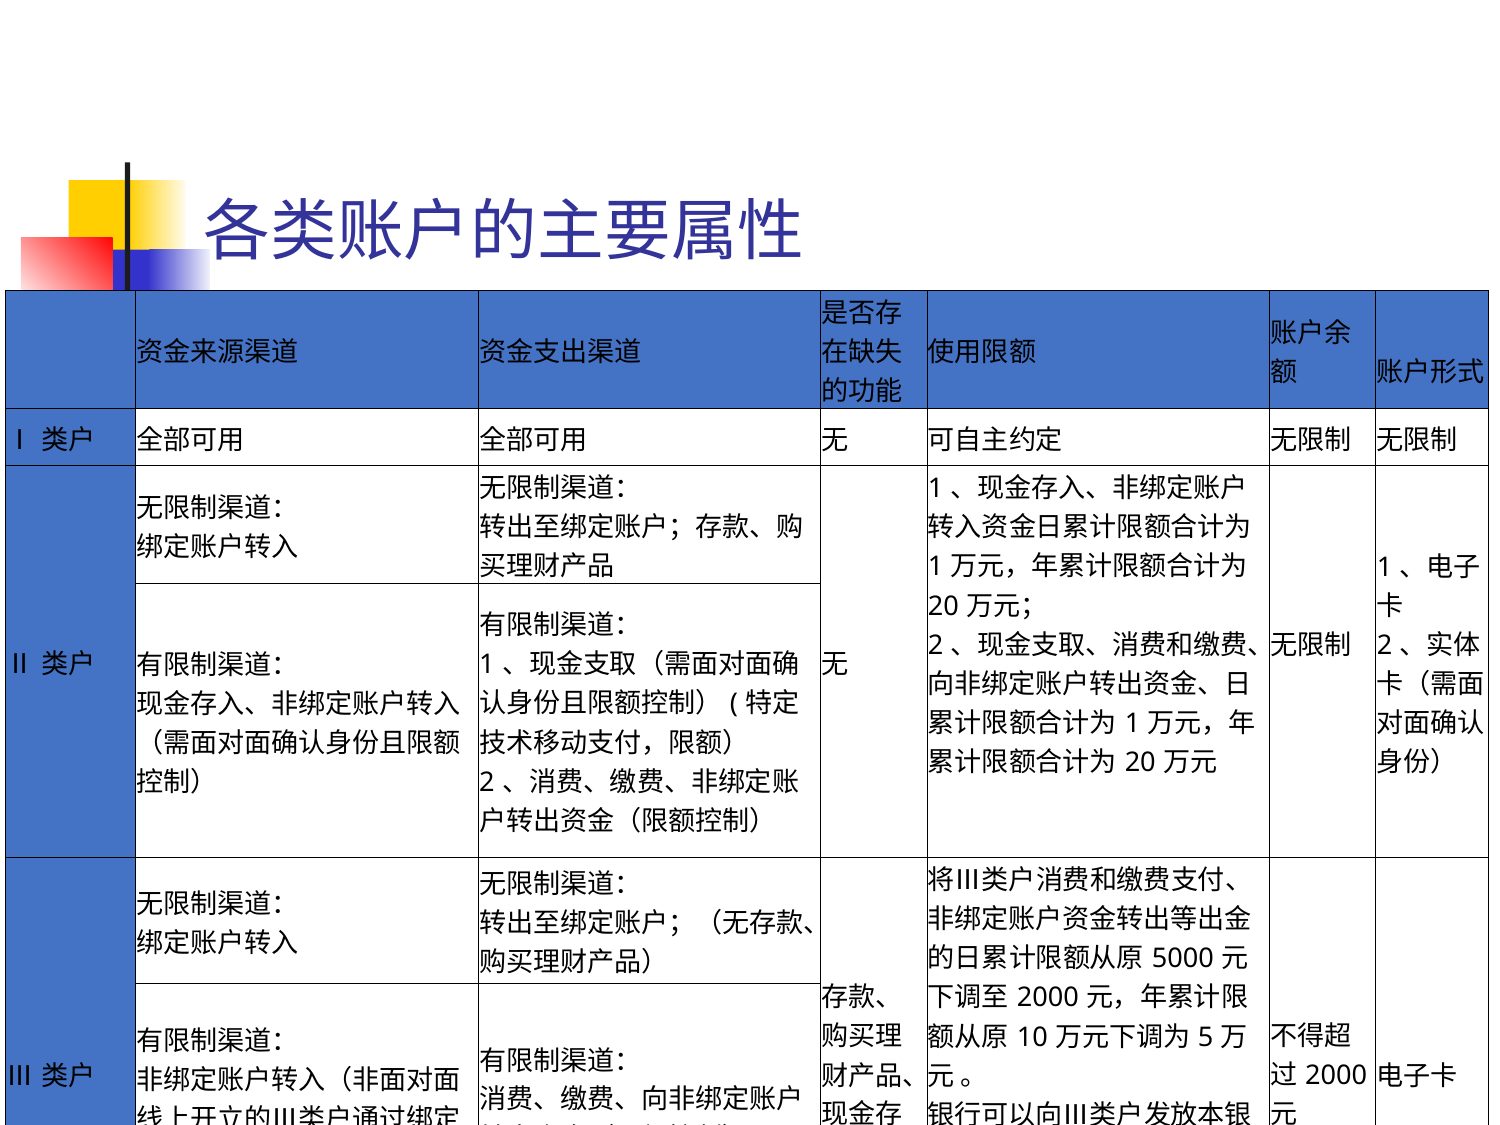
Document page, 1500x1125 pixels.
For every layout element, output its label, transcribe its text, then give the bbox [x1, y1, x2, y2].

table_cell 有限制渠道： 消费、缴费、向非绑定账户转出资金（限额控制） （无现金支取,应用特定技术移动支付除外） [479, 984, 820, 1125]
table_cell 无限制 [1270, 409, 1375, 465]
table_header 资金支出渠道 [479, 291, 820, 408]
table_cell 存款、购买理财产品、现金存取 [821, 858, 927, 1125]
table_cell 将Ⅲ类户消费和缴费支付、非绑定账户资金转出等出金的日累计限额从原5000元下调至2000元，年累计限额从原10万元下调为5万元 。 银行可以向Ⅲ类户发放本银行小额消费贷款资金并通过Ⅲ类户还款，贷款资金归还不受出金限额控制。 [928, 858, 1269, 1125]
table_cell 电子卡 [1376, 858, 1488, 1125]
table_header 使用限额 [928, 291, 1269, 408]
table_cell 无限制 [1270, 466, 1375, 857]
table_header [6, 291, 135, 408]
table_cell 无限制渠道： 转出至绑定账户；（无存款、购买理财产品） [479, 858, 820, 983]
table_cell 无限制渠道： 绑定账户转入 [136, 466, 478, 583]
table_cell 无限制 [1376, 409, 1488, 465]
table_cell 1、电子卡 2、实体卡（需面对面确认身份） [1376, 466, 1488, 857]
table_cell Ⅲ类户 [6, 858, 135, 1125]
table_cell 无限制渠道： 绑定账户转入 [136, 858, 478, 983]
table_cell 1、现金存入、非绑定账户转入资金日累计限额合计为1万元，年累计限额合计为20万元； 2、现金支取、消费和缴费、向非绑定账户转出资金、日累计限额合计为1万元，年累计限额合计为20万元 [928, 466, 1269, 857]
table_header 是否存在缺失的功能 [821, 291, 927, 408]
table_cell 无限制渠道： 转出至绑定账户；存款、购买理财产品 [479, 466, 820, 583]
table_header 账户形式 [1376, 291, 1488, 408]
title 各类账户的主要属性 [188, 35, 1468, 275]
table_cell 有限制渠道： 现金存入、非绑定账户转入（需面对面确认身份且限额控制） [136, 584, 478, 857]
table_cell 可自主约定 [928, 409, 1269, 465]
table_cell 全部可用 [136, 409, 478, 465]
table_cell 全部可用 [479, 409, 820, 465]
table_cell 不得超过2000元 [1270, 858, 1375, 1125]
table_cell Ⅱ类户 [6, 466, 135, 857]
table_header 资金来源渠道 [136, 291, 478, 408]
table_header 账户余额 [1270, 291, 1375, 408]
table_cell 有限制渠道： 非绑定账户转入（非面对面线上开立的Ⅲ类户通过绑定账户入金后，或面对面核身后，才可接受非绑定账户入金 ）（无现金存入） [136, 984, 478, 1125]
table_cell Ⅰ类户 [6, 409, 135, 465]
table_cell 无 [821, 466, 927, 857]
table_cell 无 [821, 409, 927, 465]
table_cell 有限制渠道： 1、现金支取（需面对面确认身份且限额控制）(特定技术移动支付，限额） 2、消费、缴费、非绑定账户转出资金（限额控制） [479, 584, 820, 857]
